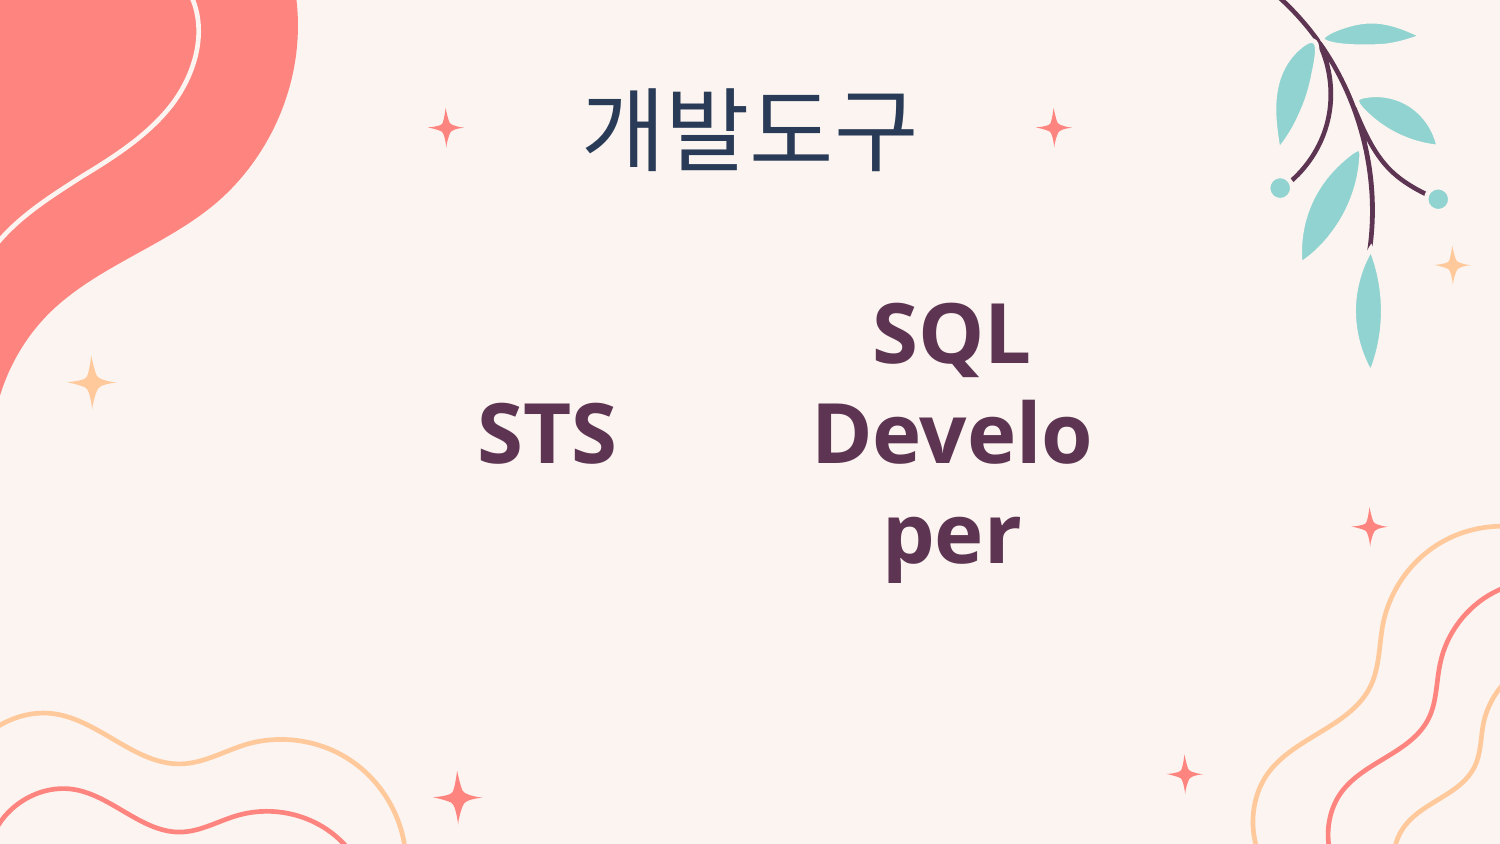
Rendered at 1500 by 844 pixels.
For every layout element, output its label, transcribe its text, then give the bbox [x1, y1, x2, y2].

text_box [427, 107, 465, 148]
title 개발도구 [116, 88, 1383, 167]
subtitle SQL Developer [791, 405, 1113, 455]
text_box [1035, 107, 1073, 148]
subtitle STS [386, 405, 708, 455]
